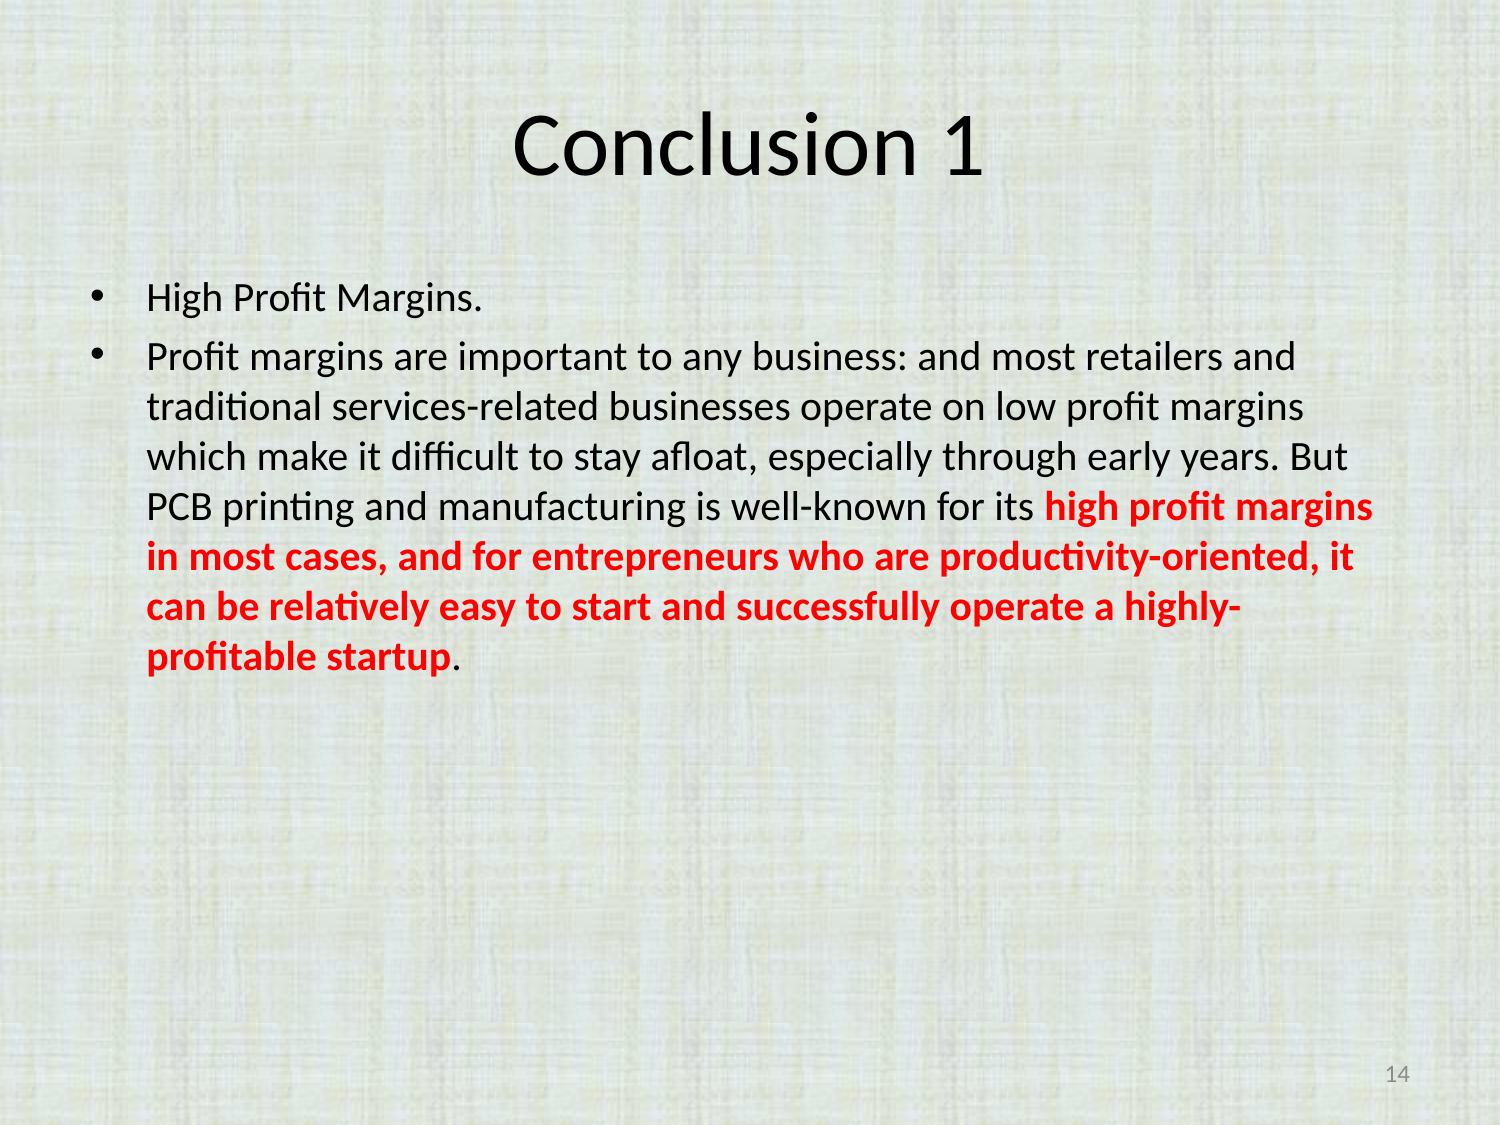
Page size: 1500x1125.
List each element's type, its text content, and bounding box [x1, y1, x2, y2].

list High Profit Margins. Profit margins are important to any business: and most retailers and traditional services-related businesses operate on low profit margins which make it difficult to stay afloat, especially through early years. But PCB printing and manufacturing is well-known for its high profit margins in most cases, and for entrepreneurs who are productivity-oriented, it can be relatively easy to start and successfully operate a highly-profitable startup. [75, 262, 1425, 1005]
slide_number 14 [1074, 1042, 1425, 1103]
title Conclusion 1 [75, 45, 1425, 233]
